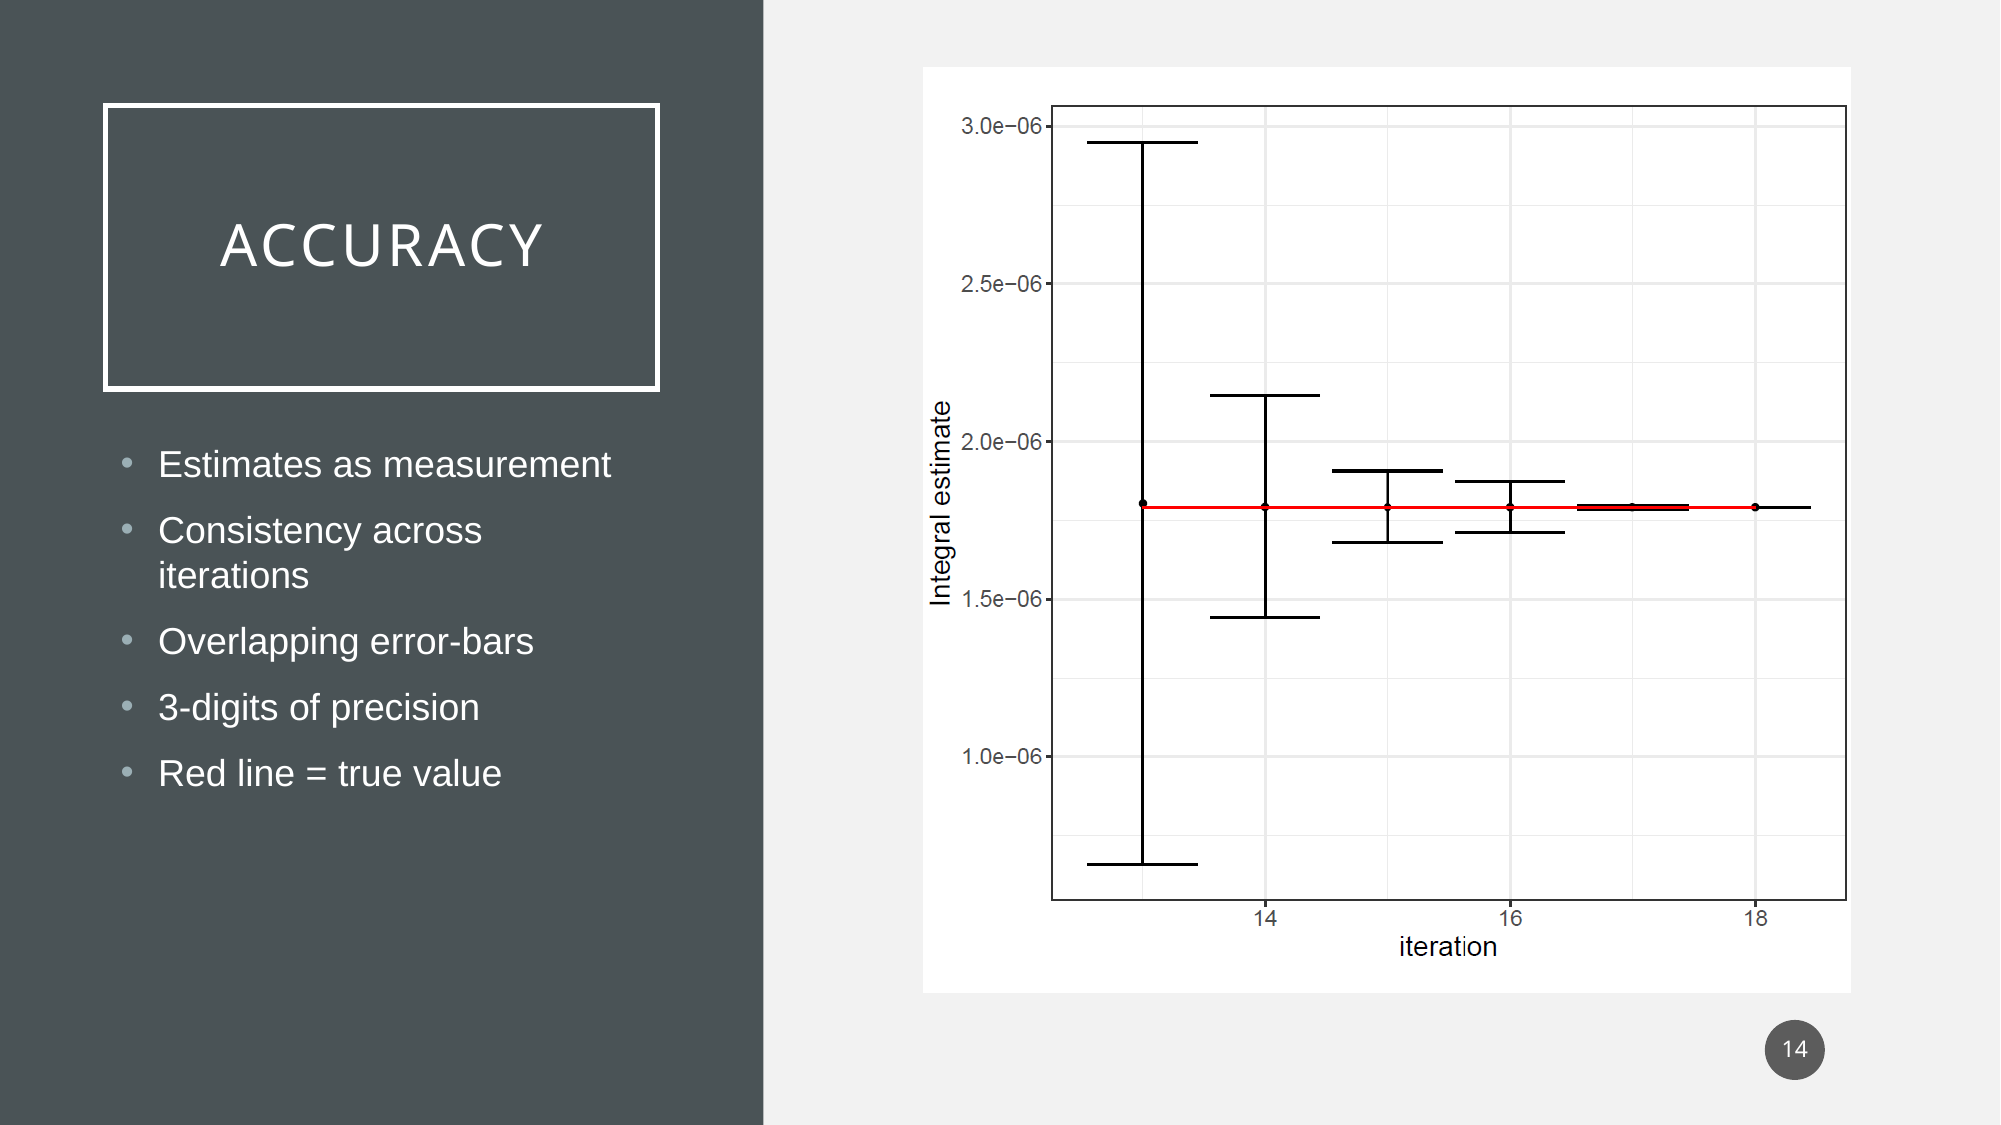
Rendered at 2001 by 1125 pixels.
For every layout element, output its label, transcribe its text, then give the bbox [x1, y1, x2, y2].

picture [923, 66, 1851, 993]
text_box [764, 0, 2000, 1125]
title Accuracy [103, 103, 660, 392]
slide_number 14 [1764, 1019, 1825, 1080]
text_box [0, 0, 764, 1125]
list Estimates as measurement Consistency across iterations Overlapping error-bars 3-digits of precision Red line = true value [105, 432, 658, 994]
